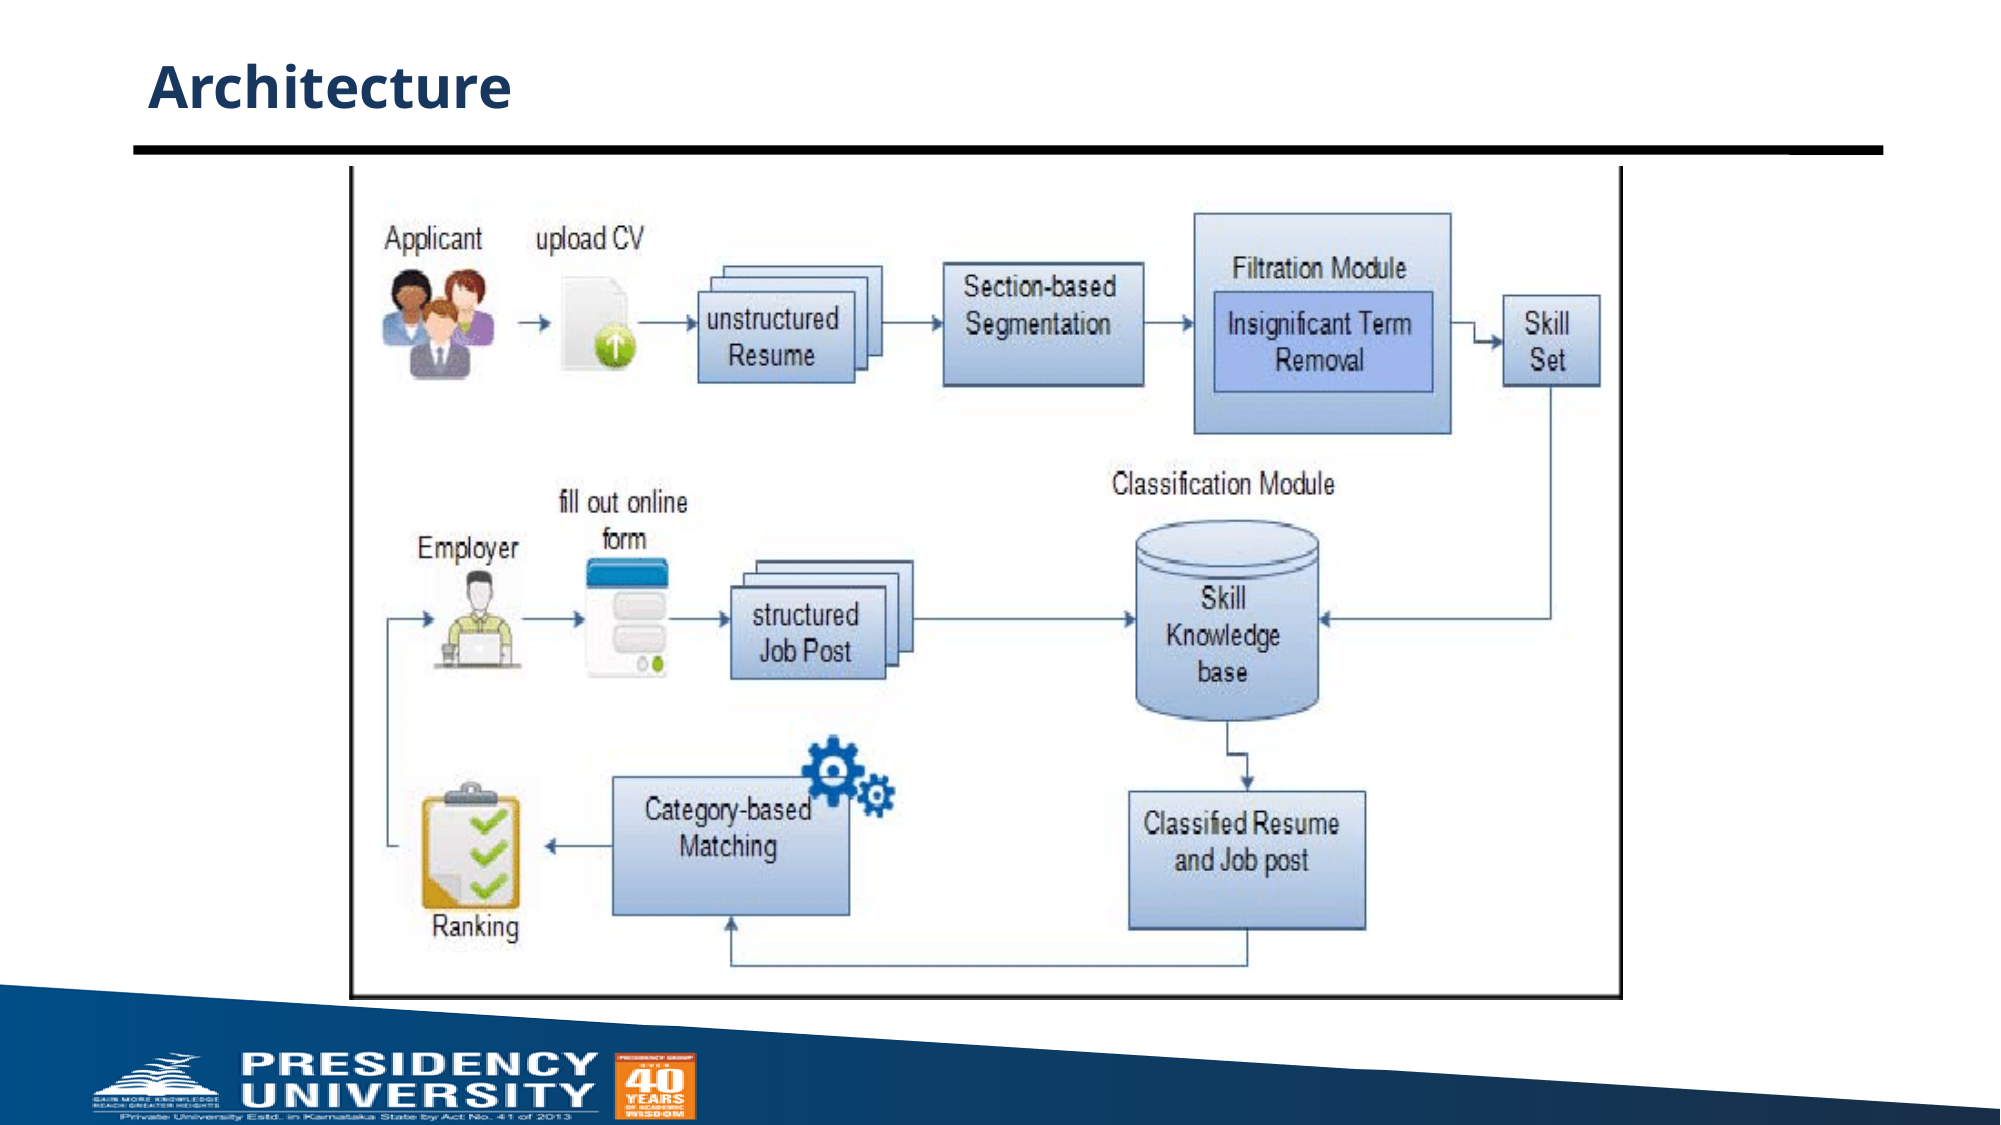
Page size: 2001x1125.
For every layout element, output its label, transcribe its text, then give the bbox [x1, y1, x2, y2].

picture [0, 166, 2000, 1125]
title Architecture [133, 45, 1884, 125]
